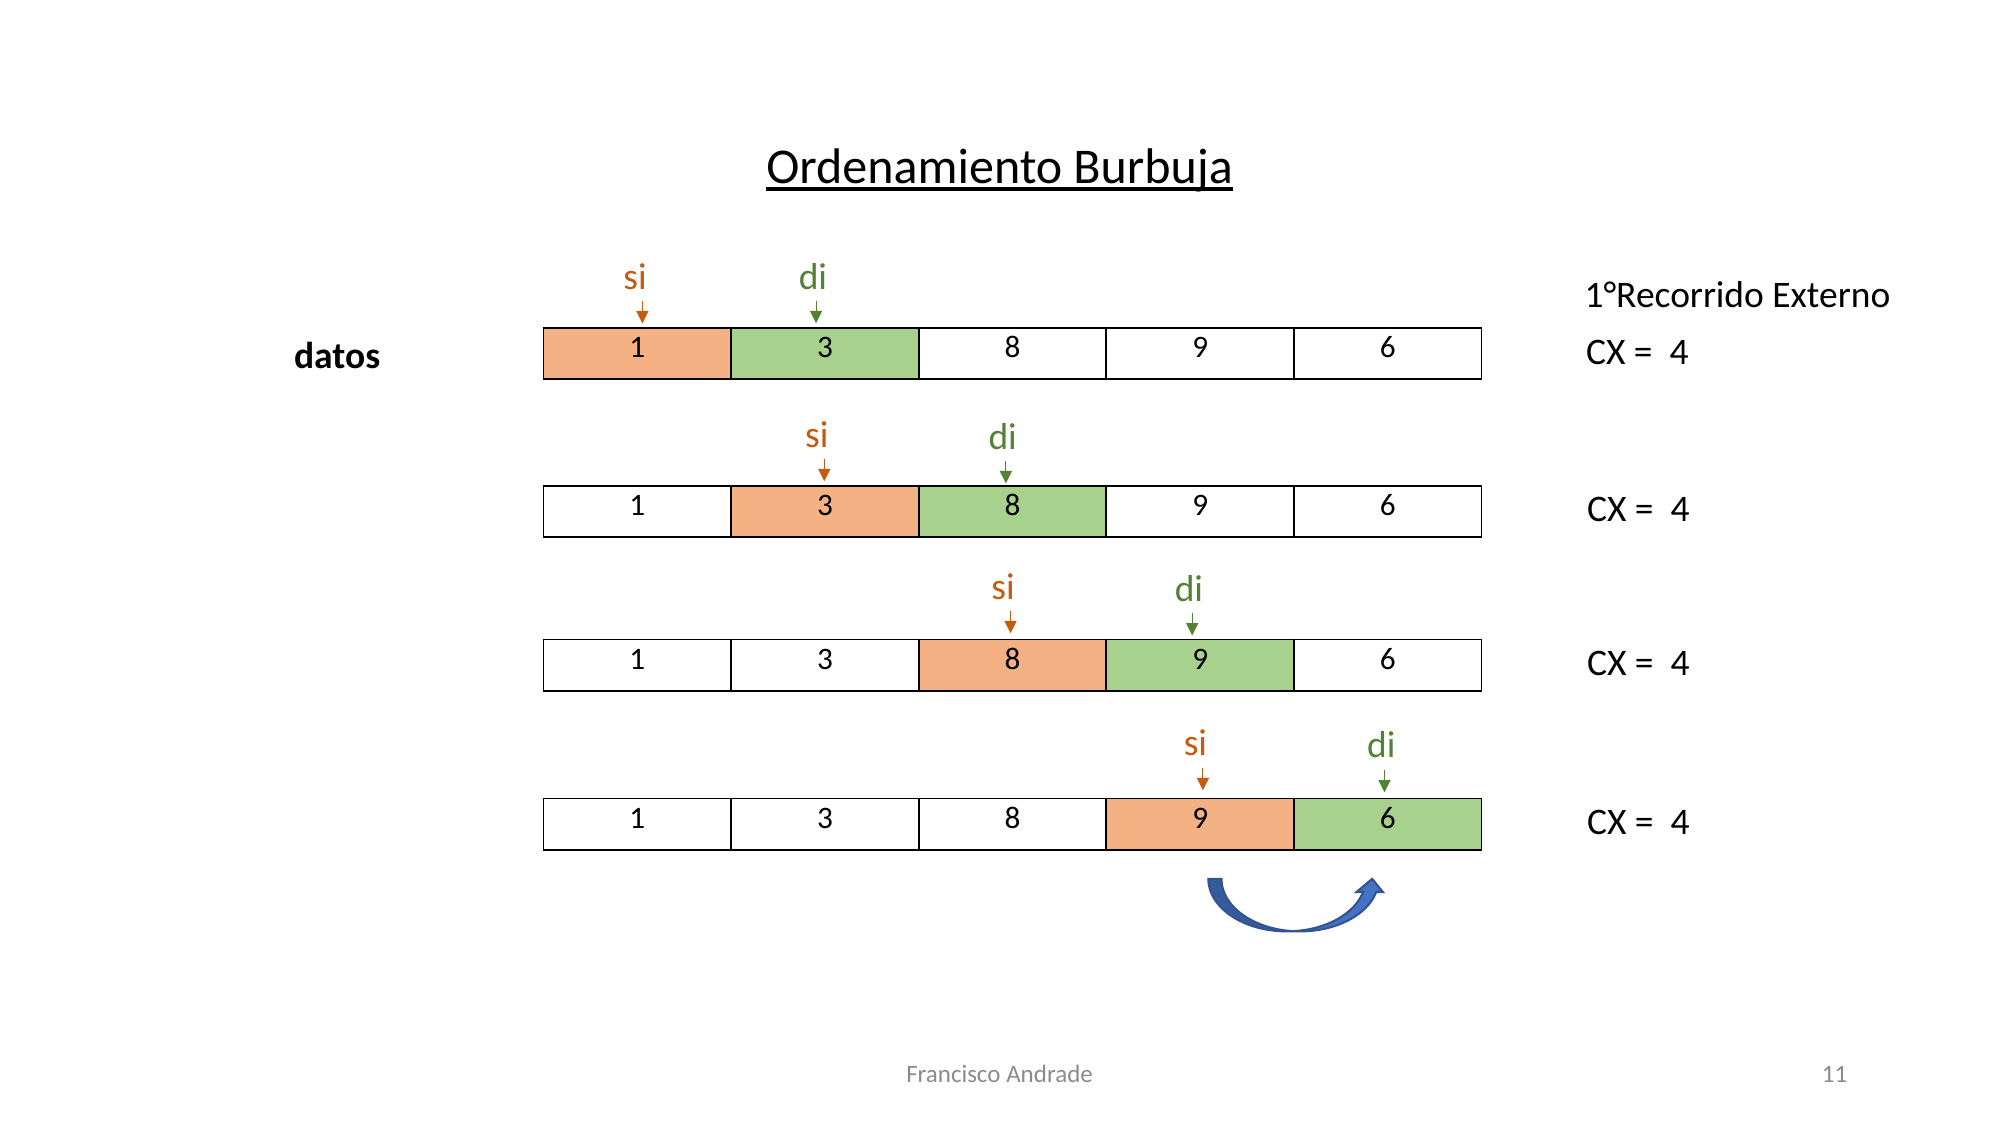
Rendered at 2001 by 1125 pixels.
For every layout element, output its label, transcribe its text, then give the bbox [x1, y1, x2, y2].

text_box [1207, 877, 1386, 933]
text_box CX = 4 [1572, 630, 1705, 690]
table_header 9 [1107, 640, 1293, 690]
text_box di [715, 244, 910, 305]
table_header 6 [1295, 487, 1481, 536]
table_header 9 [1107, 799, 1293, 849]
text_box si [1102, 710, 1297, 771]
table_header 9 [1107, 487, 1293, 536]
text_box datos [262, 323, 413, 384]
text_box Ordenamiento Burbuja [751, 126, 1249, 202]
text_box 1°Recorrido Externo [1563, 262, 1912, 323]
table_header 3 [732, 329, 918, 378]
text_box di [1283, 712, 1479, 773]
text_box CX = 4 [1572, 476, 1705, 537]
text_box si [541, 244, 715, 305]
table_header 8 [920, 799, 1105, 849]
table_header 1 [544, 799, 730, 849]
table_header 3 [732, 640, 918, 690]
table_header 3 [732, 799, 918, 849]
slide_number 11 [1412, 1042, 1863, 1103]
table_header 1 [544, 329, 730, 378]
table_header 6 [1295, 799, 1481, 849]
footer Francisco Andrade [662, 1042, 1338, 1103]
table_header 8 [920, 640, 1105, 690]
table_header 8 [920, 329, 1105, 378]
table_header 9 [1107, 329, 1293, 378]
table_header 6 [1295, 640, 1481, 690]
text_box si [723, 402, 919, 463]
text_box si [910, 554, 1105, 615]
text_box CX = 4 [1571, 323, 1704, 380]
table_header 1 [544, 640, 730, 690]
text_box di [905, 404, 1100, 465]
table_header 8 [920, 487, 1105, 536]
table_header 6 [1295, 329, 1481, 378]
table_header 1 [544, 487, 730, 536]
text_box di [1091, 556, 1287, 617]
text_box CX = 4 [1572, 789, 1705, 850]
table_header 3 [732, 487, 918, 536]
